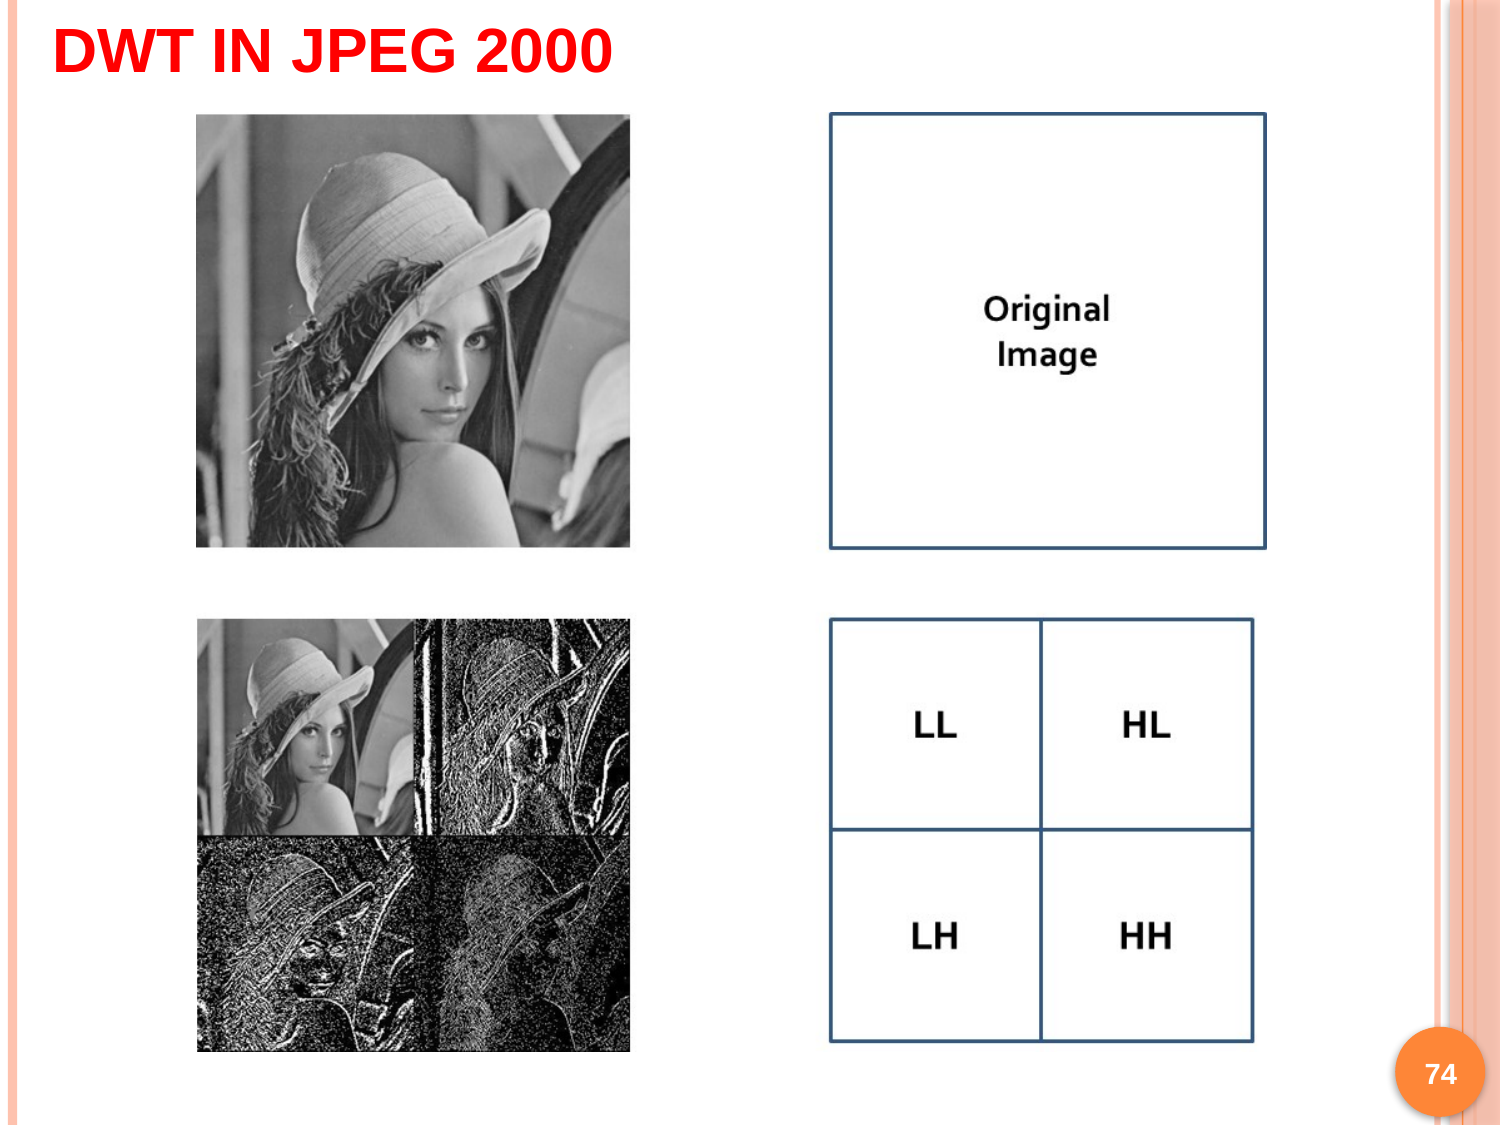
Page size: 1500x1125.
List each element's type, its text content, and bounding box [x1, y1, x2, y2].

title DWT in JPEG 2000 [37, 12, 1425, 93]
picture [195, 111, 1267, 1052]
slide_number 74 [1390, 1029, 1491, 1116]
